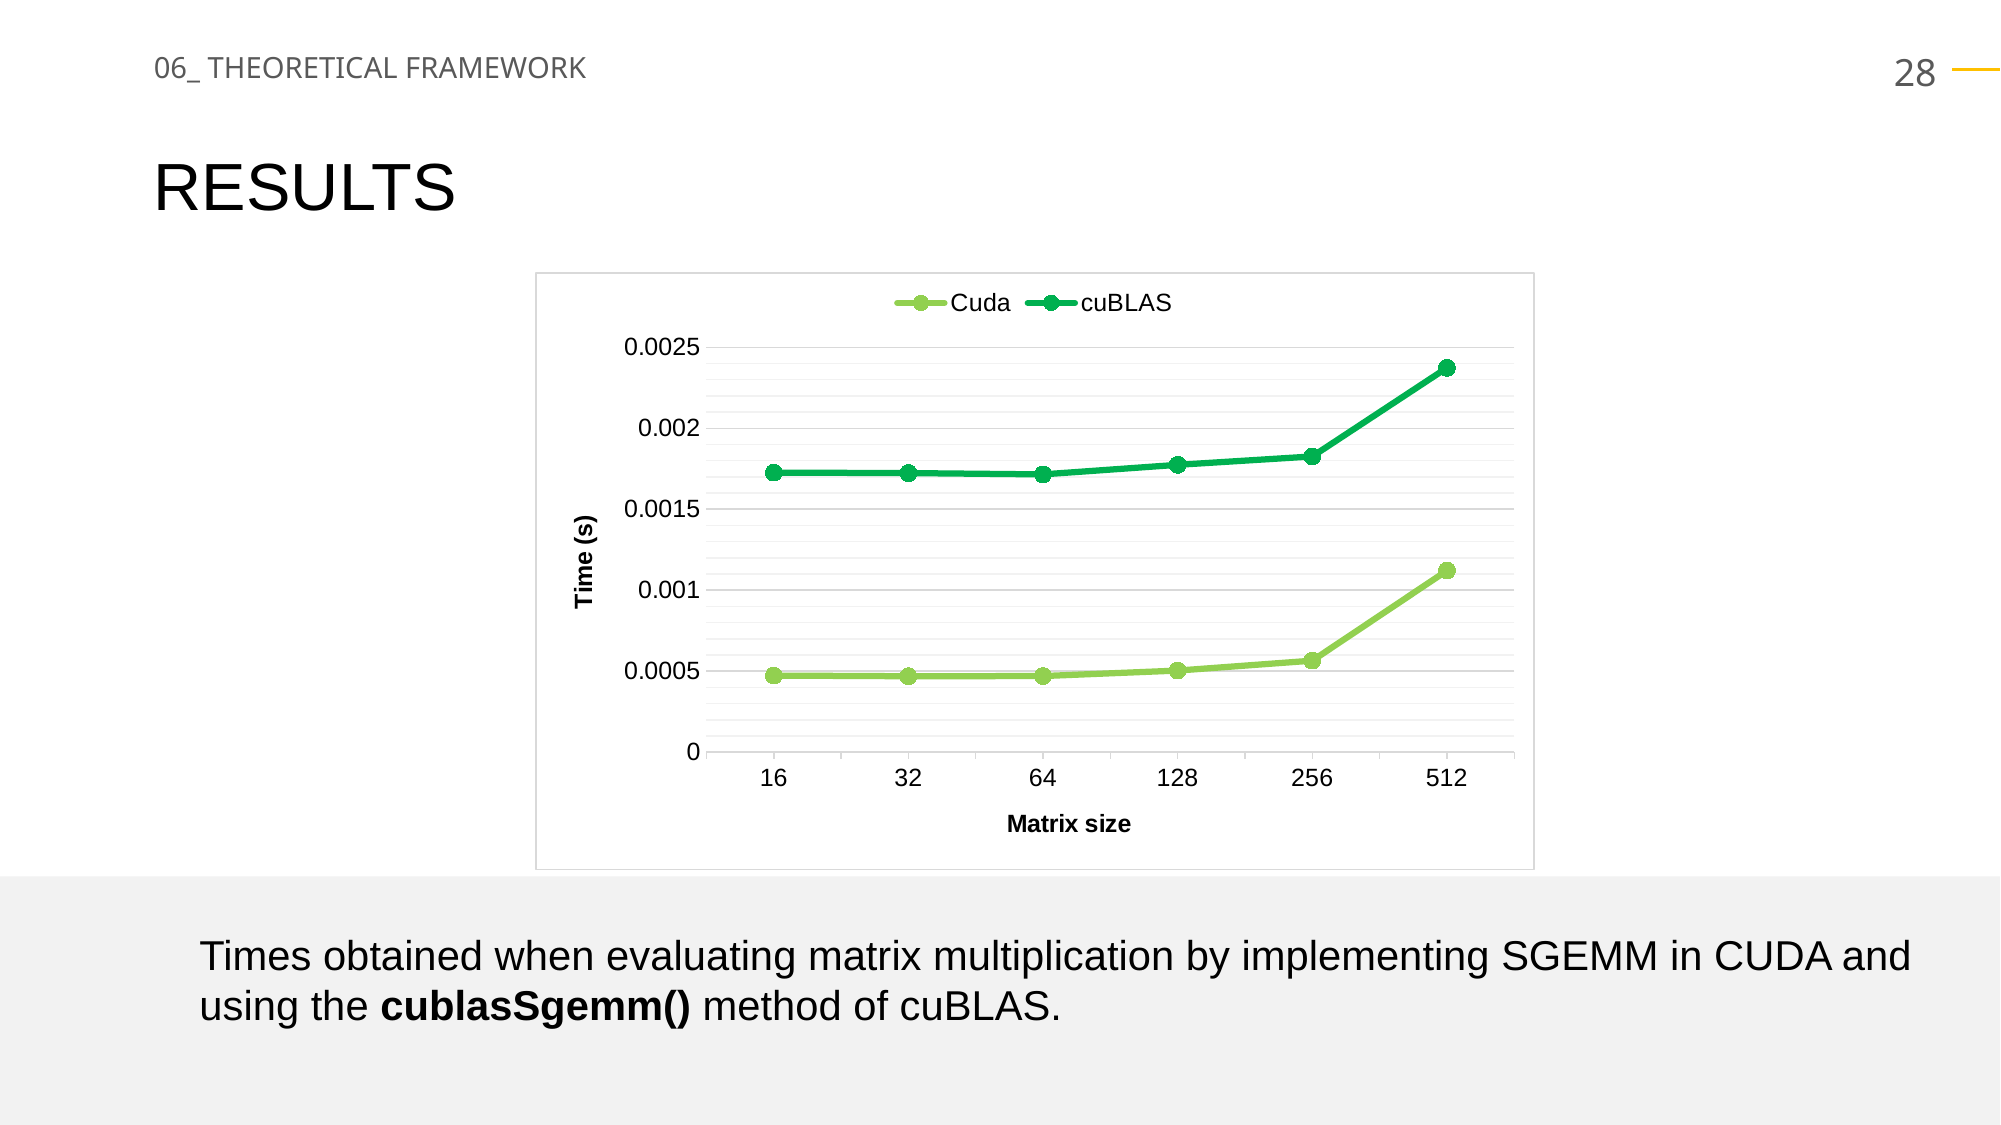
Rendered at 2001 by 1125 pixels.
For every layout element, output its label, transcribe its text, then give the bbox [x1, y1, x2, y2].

list 06_ THEORETICAL FRAMEWORK [138, 39, 638, 100]
text_box Times obtained when evaluating matrix multiplication by implementing SGEMM in CUDA and using the cublasSgemm() method of cuBLAS. [184, 921, 1948, 1037]
text_box RESULTS [138, 145, 1868, 222]
chart [535, 271, 1536, 871]
text_box [0, 876, 2000, 1125]
